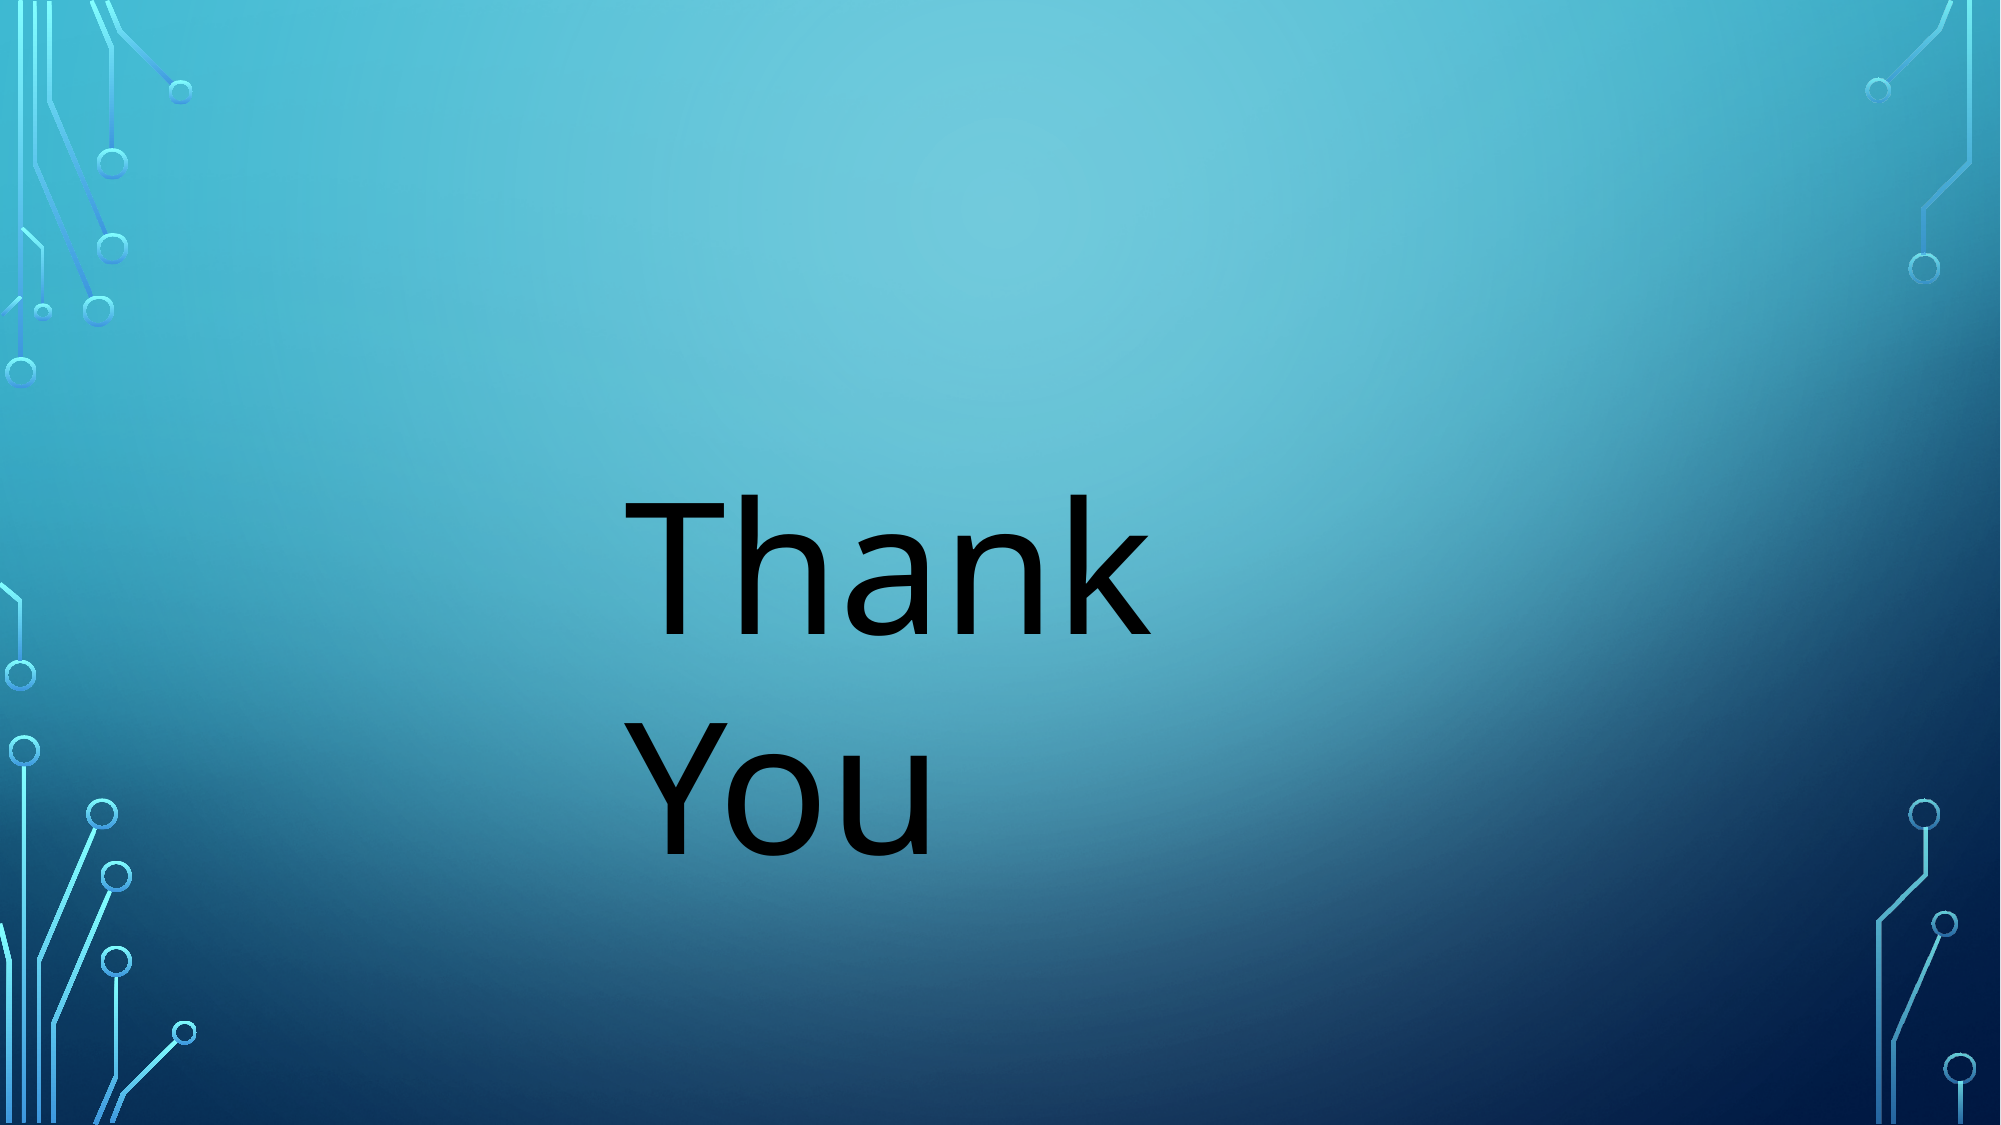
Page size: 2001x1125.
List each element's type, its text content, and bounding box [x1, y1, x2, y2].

text_box Thank You [609, 443, 1390, 899]
